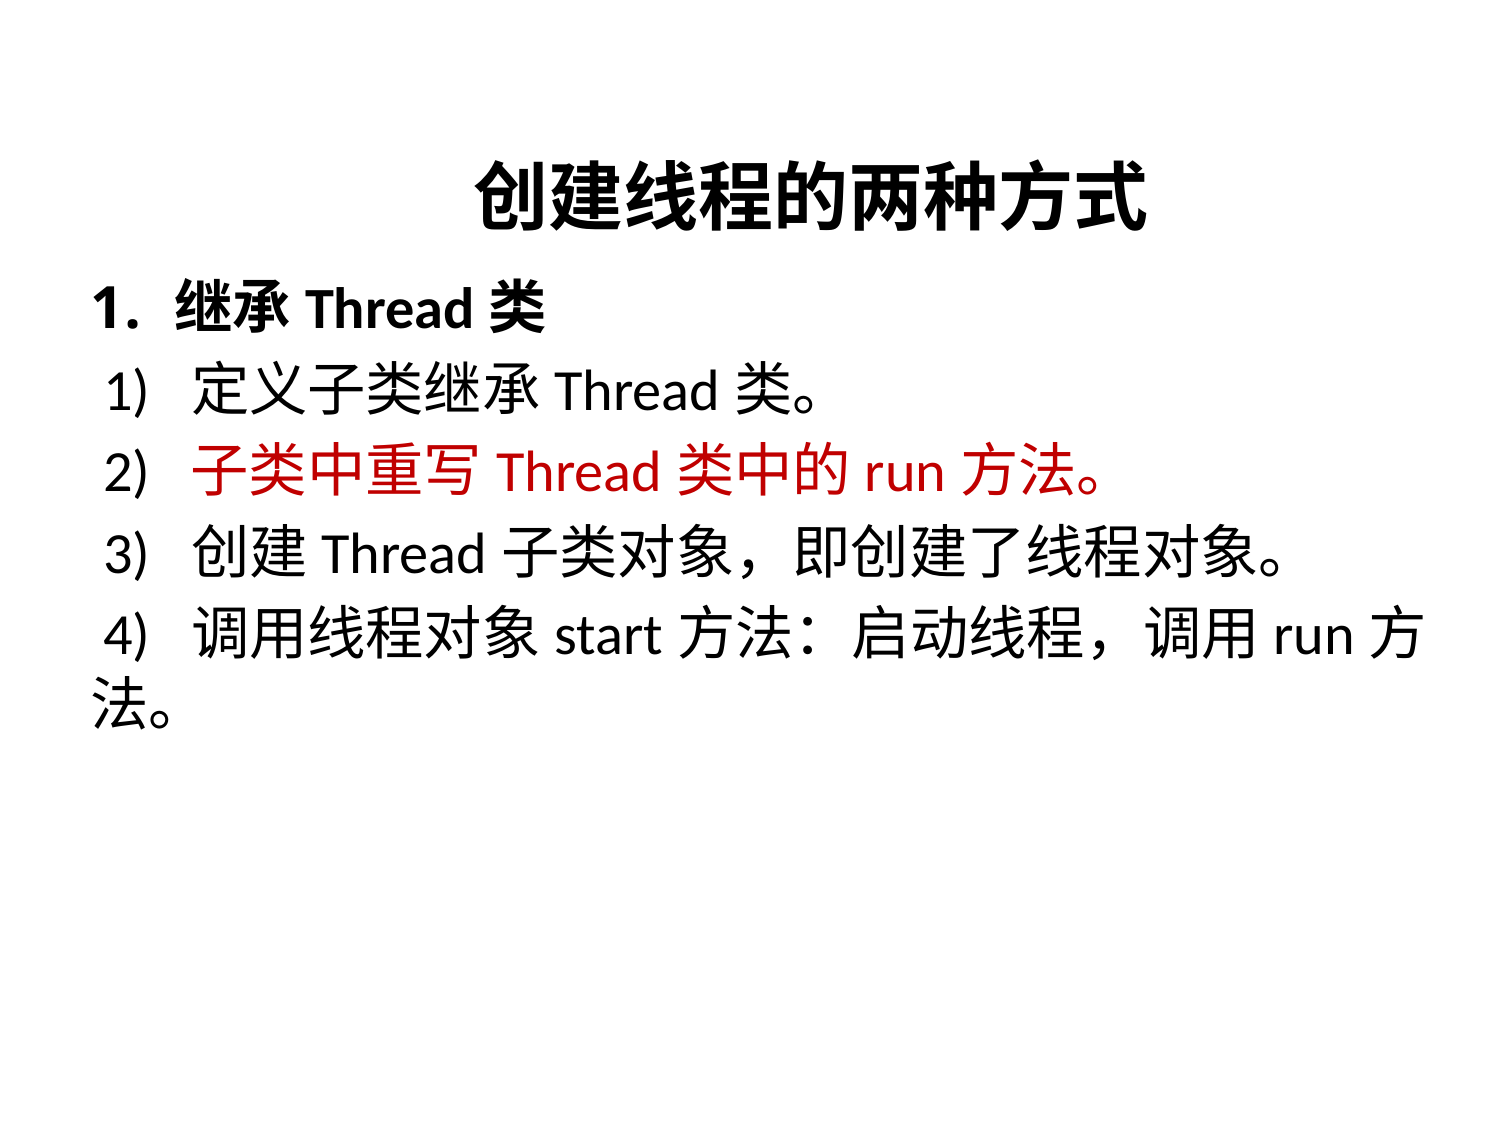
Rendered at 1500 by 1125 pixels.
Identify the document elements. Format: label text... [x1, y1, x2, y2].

title 创建线程的两种方式 [312, 125, 1310, 262]
list 继承Thread类 1) 定义子类继承Thread类。 2) 子类中重写Thread类中的run方法。 3) 创建Thread子类对象，即创建了线程对象。 4) 调用线程对象start方法：启动线程，调用run方法。 [75, 262, 1471, 823]
